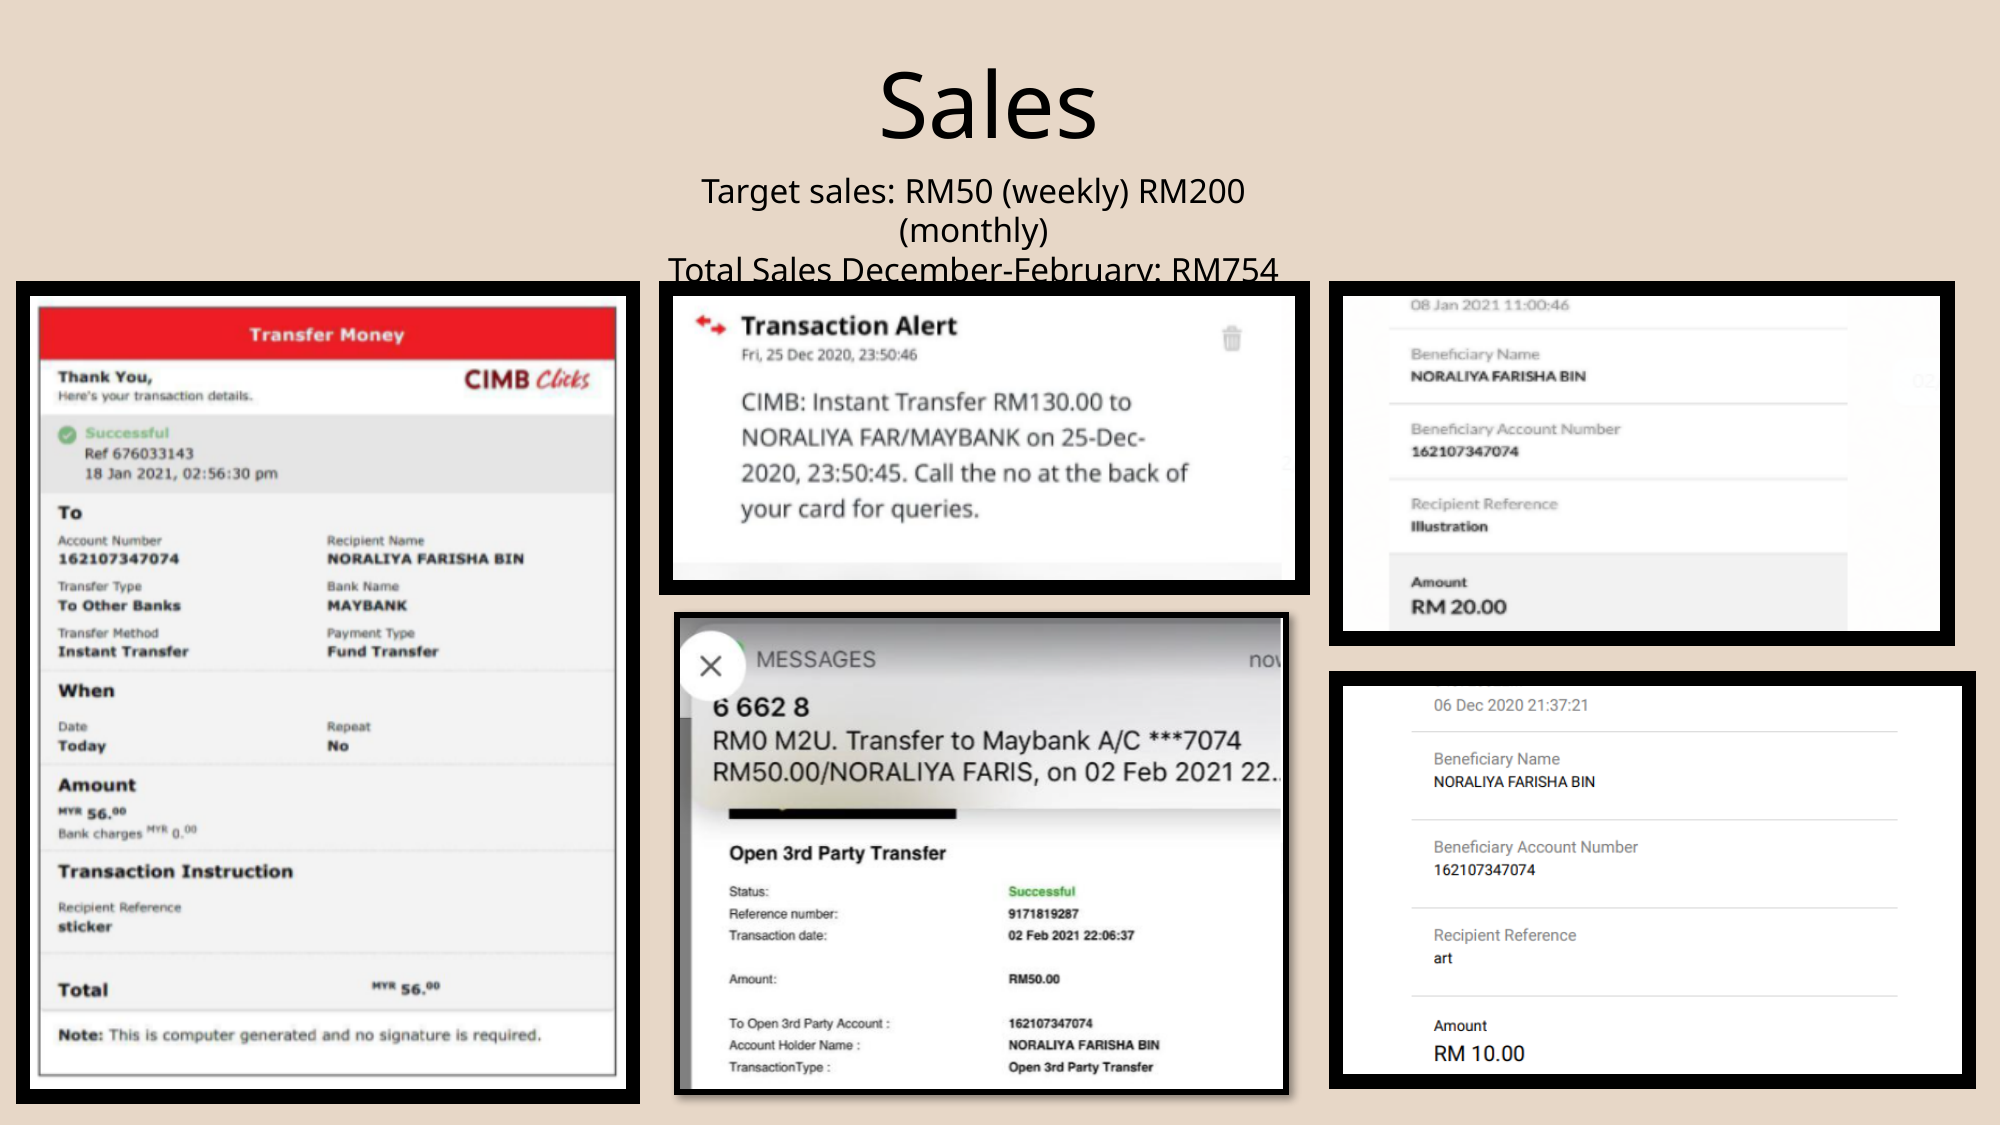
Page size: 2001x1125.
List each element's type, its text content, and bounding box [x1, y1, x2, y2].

picture [1342, 295, 1941, 632]
picture [673, 295, 1296, 581]
title Sales [126, 0, 1852, 218]
picture [29, 295, 626, 1090]
text_box Target sales: RM50 (weekly) RM200 (monthly) Total Sales December-February: RM754 [625, 162, 1323, 297]
picture [1343, 685, 1962, 1075]
picture [680, 617, 1283, 1090]
